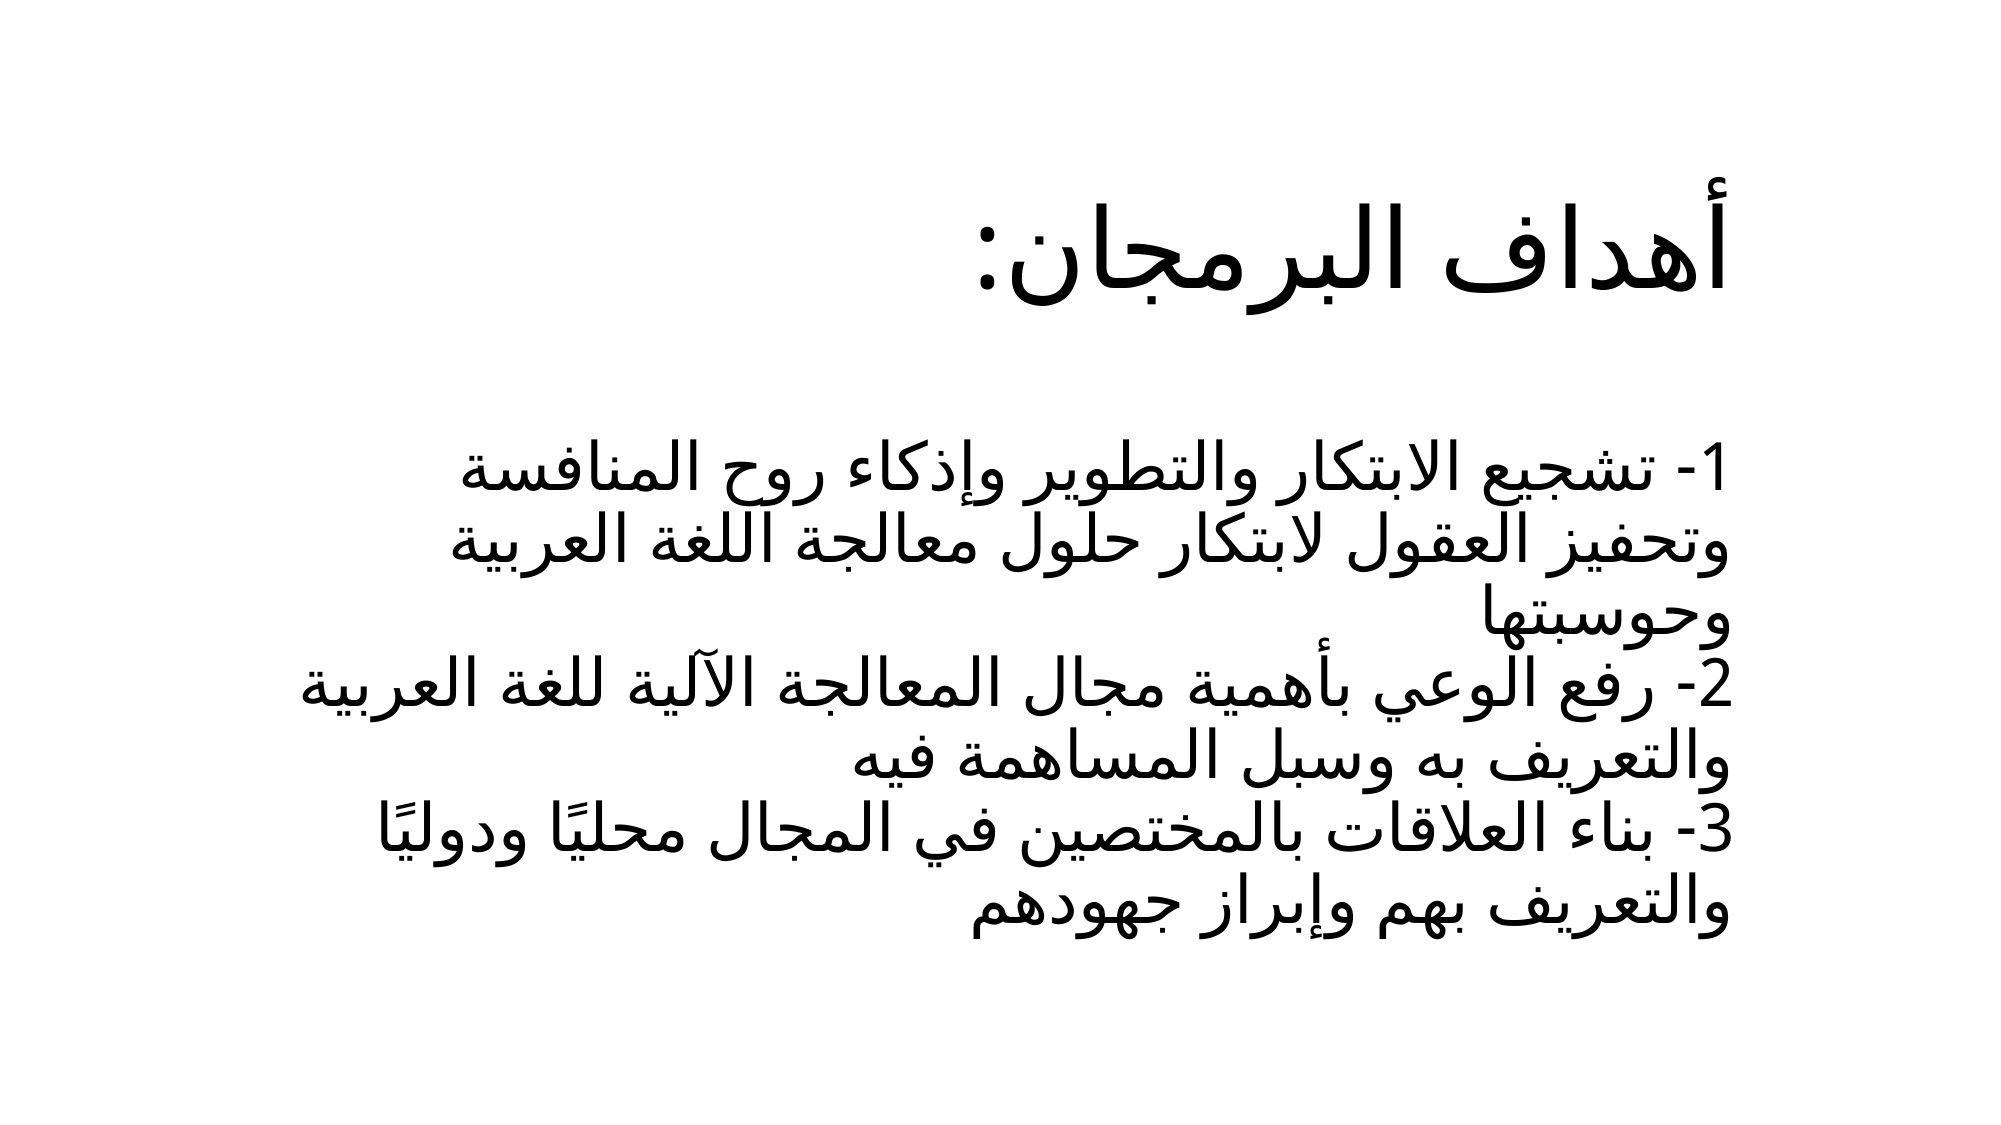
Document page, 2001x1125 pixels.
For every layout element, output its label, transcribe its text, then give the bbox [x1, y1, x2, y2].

title أهداف البرمجان: 1- تشجيع الابتكار والتطوير وإذكاء روح المنافسة وتحفيز العقول لابتكار حلول معالجة اللغة العربية وحوسبتها 2- رفع الوعي بأهمية مجال المعالجة الآلية للغة العربية والتعريف به وسبل المساهمة فيه 3- بناء العلاقات بالمختصين في المجال محليًا ودوليًا والتعريف بهم وإبراز جهودهم [249, 185, 1750, 945]
